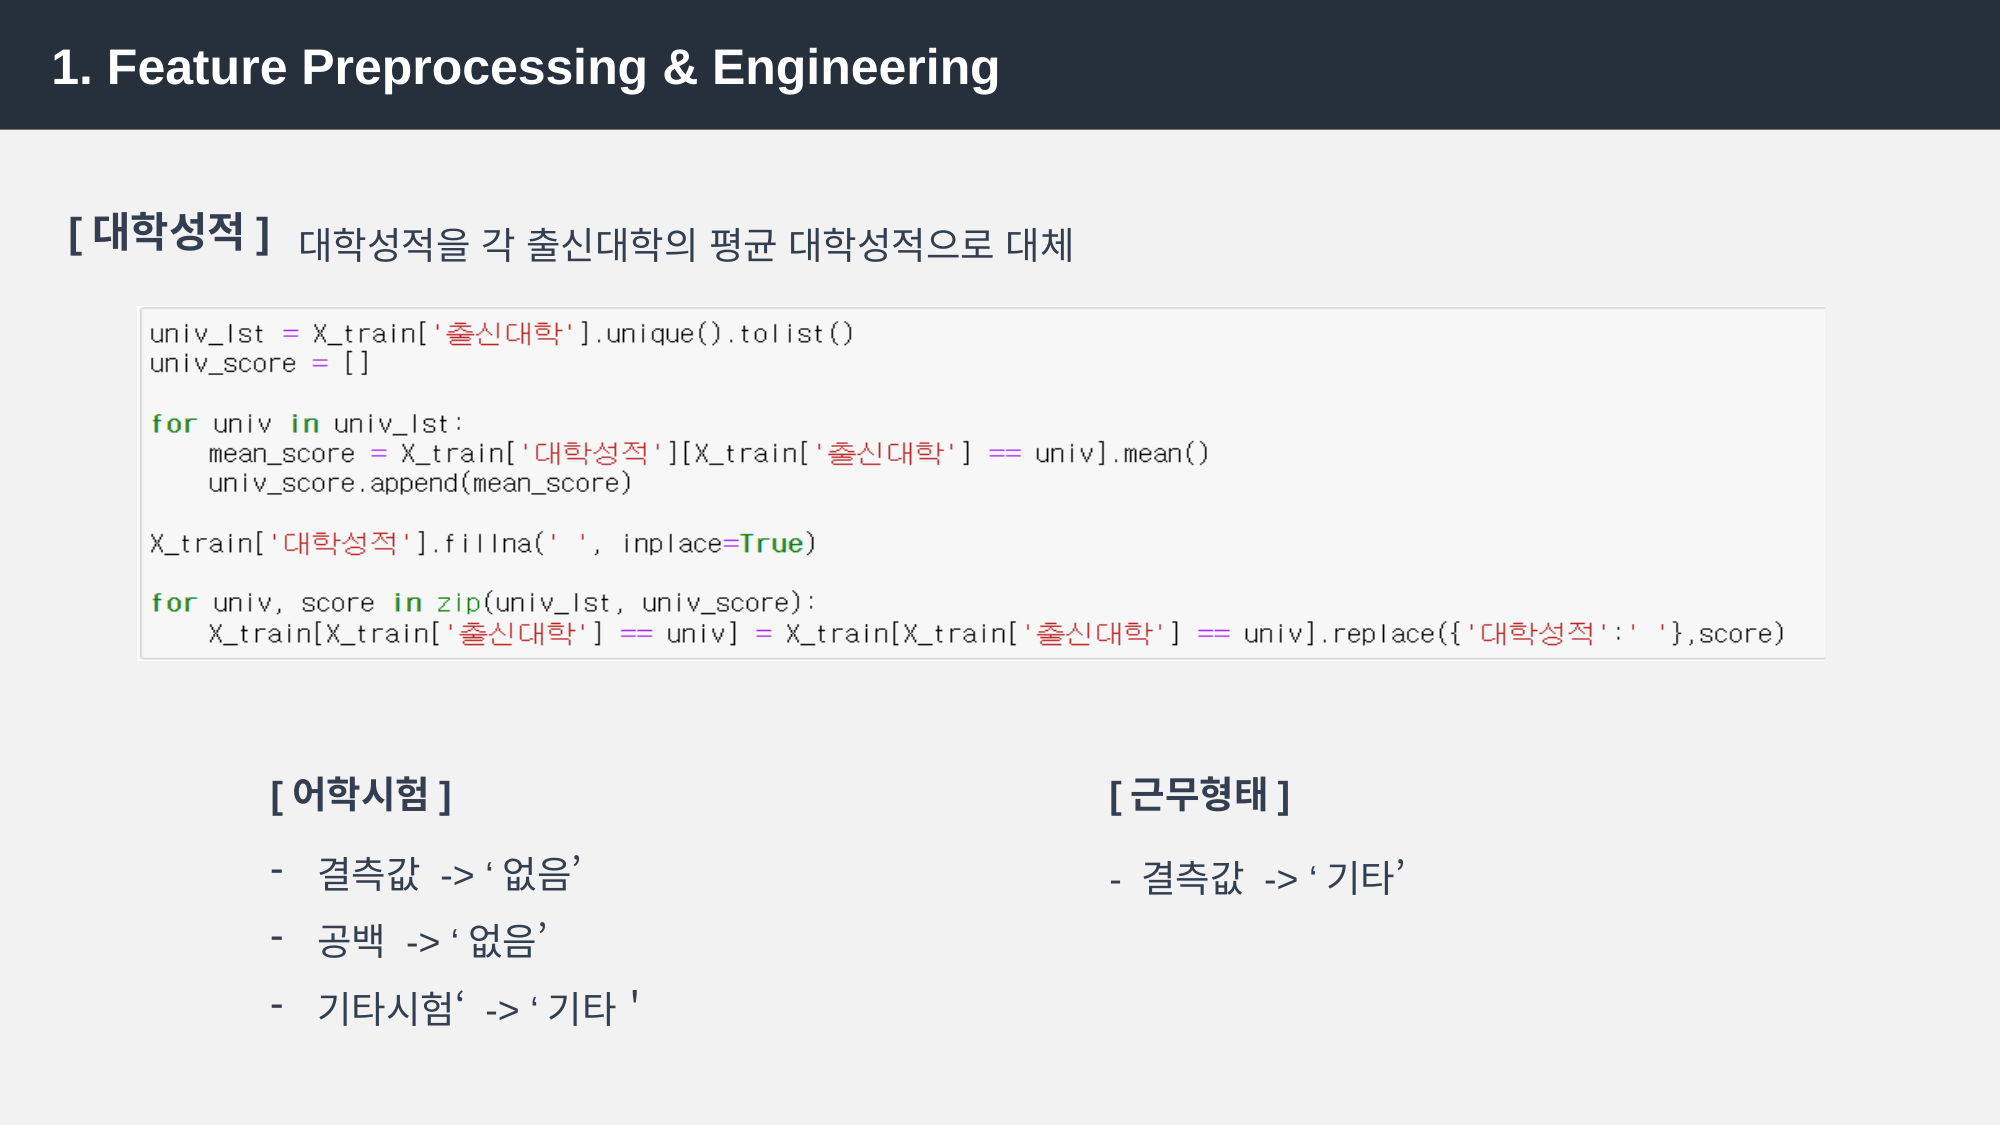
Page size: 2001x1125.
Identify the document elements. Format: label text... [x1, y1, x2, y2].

text_box [0, 0, 2000, 131]
picture [137, 306, 1825, 661]
text_box [근무형태] [1094, 763, 1745, 823]
text_box - 결측값 -> ‘기타’ [1094, 824, 1745, 907]
text_box 대학성적을 각 출신대학의 평균 대학성적으로 대체 [283, 191, 1284, 275]
text_box [어학시험] [255, 763, 1000, 820]
text_box [대학성적] [53, 198, 283, 263]
text_box 결측값 -> ‘없음’ 공백 -> ‘없음’ 기타시험‘ -> ‘기타＇ [255, 820, 1000, 1039]
text_box 1. Feature Preprocessing & Engineering [36, 26, 1017, 102]
